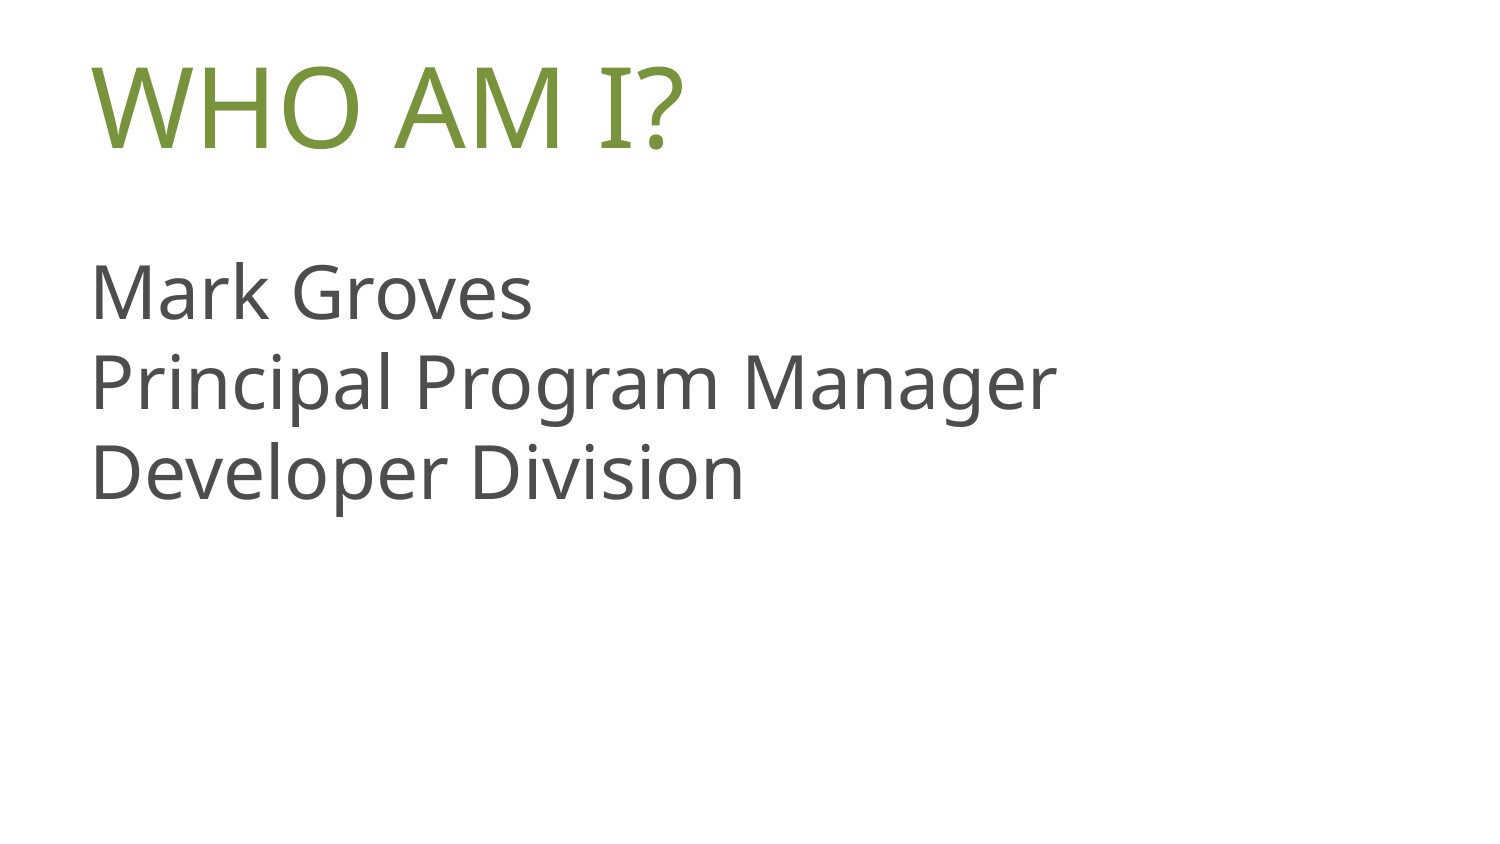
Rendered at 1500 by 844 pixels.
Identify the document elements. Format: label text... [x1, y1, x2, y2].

text_box Mark Groves Principal Program Manager Developer Division [75, 236, 1500, 522]
title WHO AM I? [75, 33, 1425, 175]
